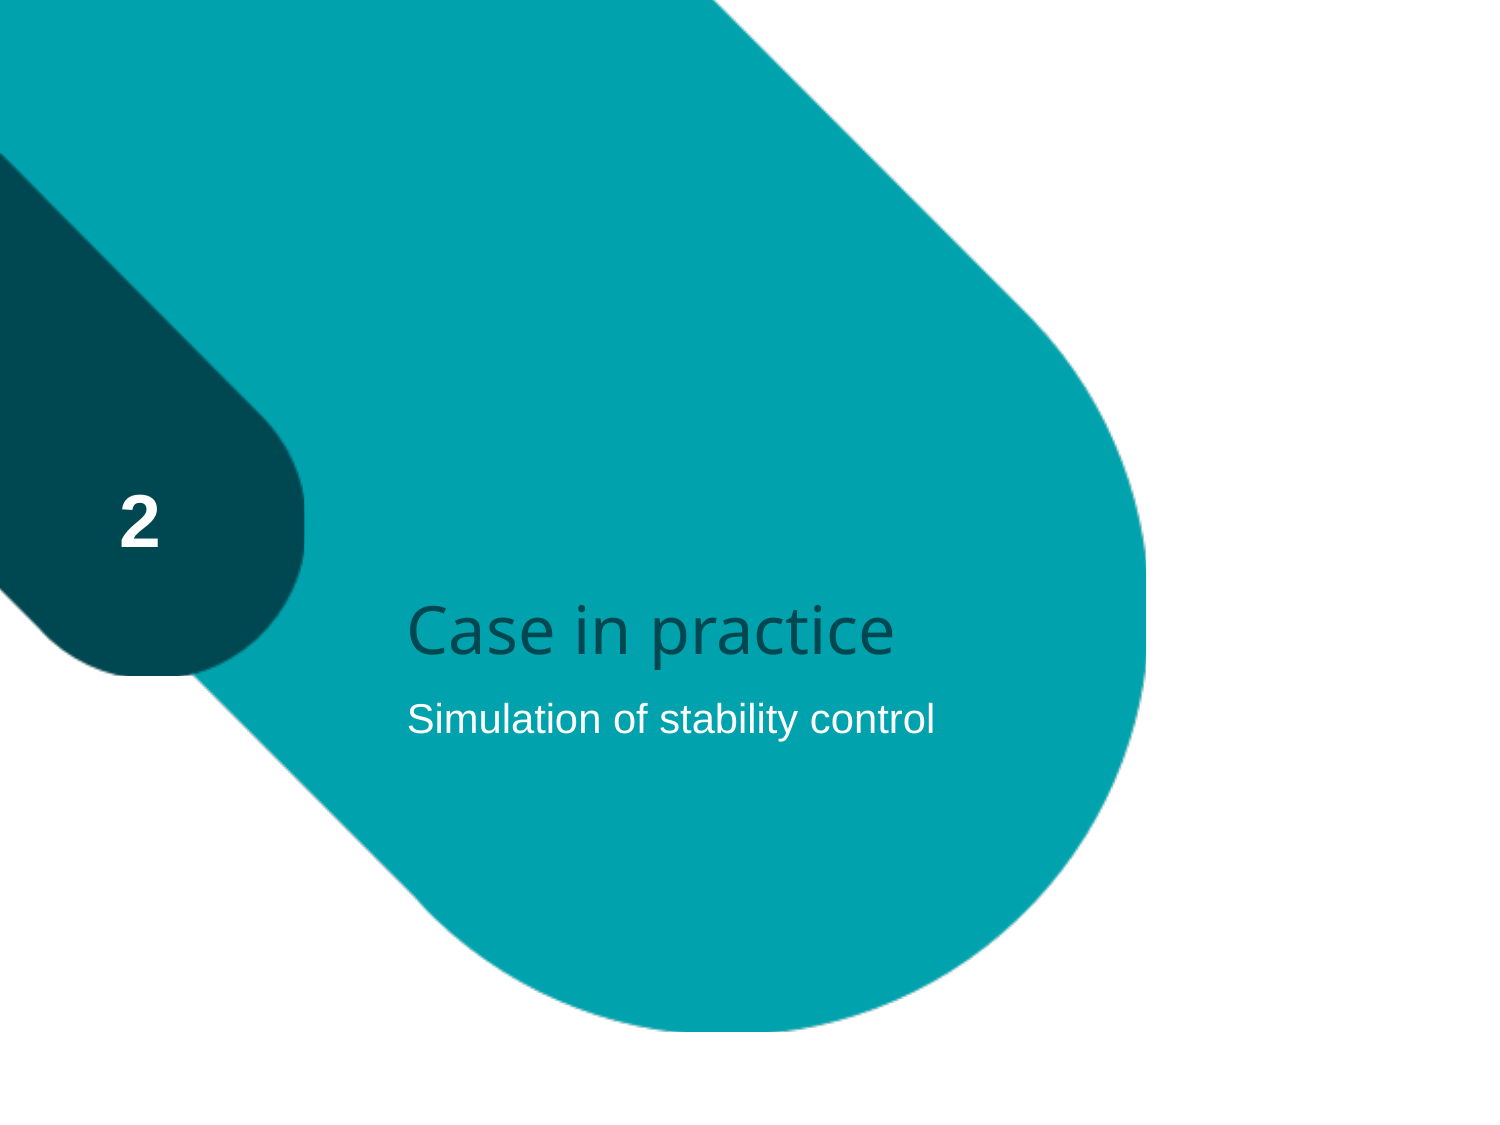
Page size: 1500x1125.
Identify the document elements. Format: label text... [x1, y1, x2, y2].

title Case in practice [391, 451, 1021, 676]
list 2 [81, 454, 200, 581]
list Simulation of stability control [391, 684, 1258, 879]
